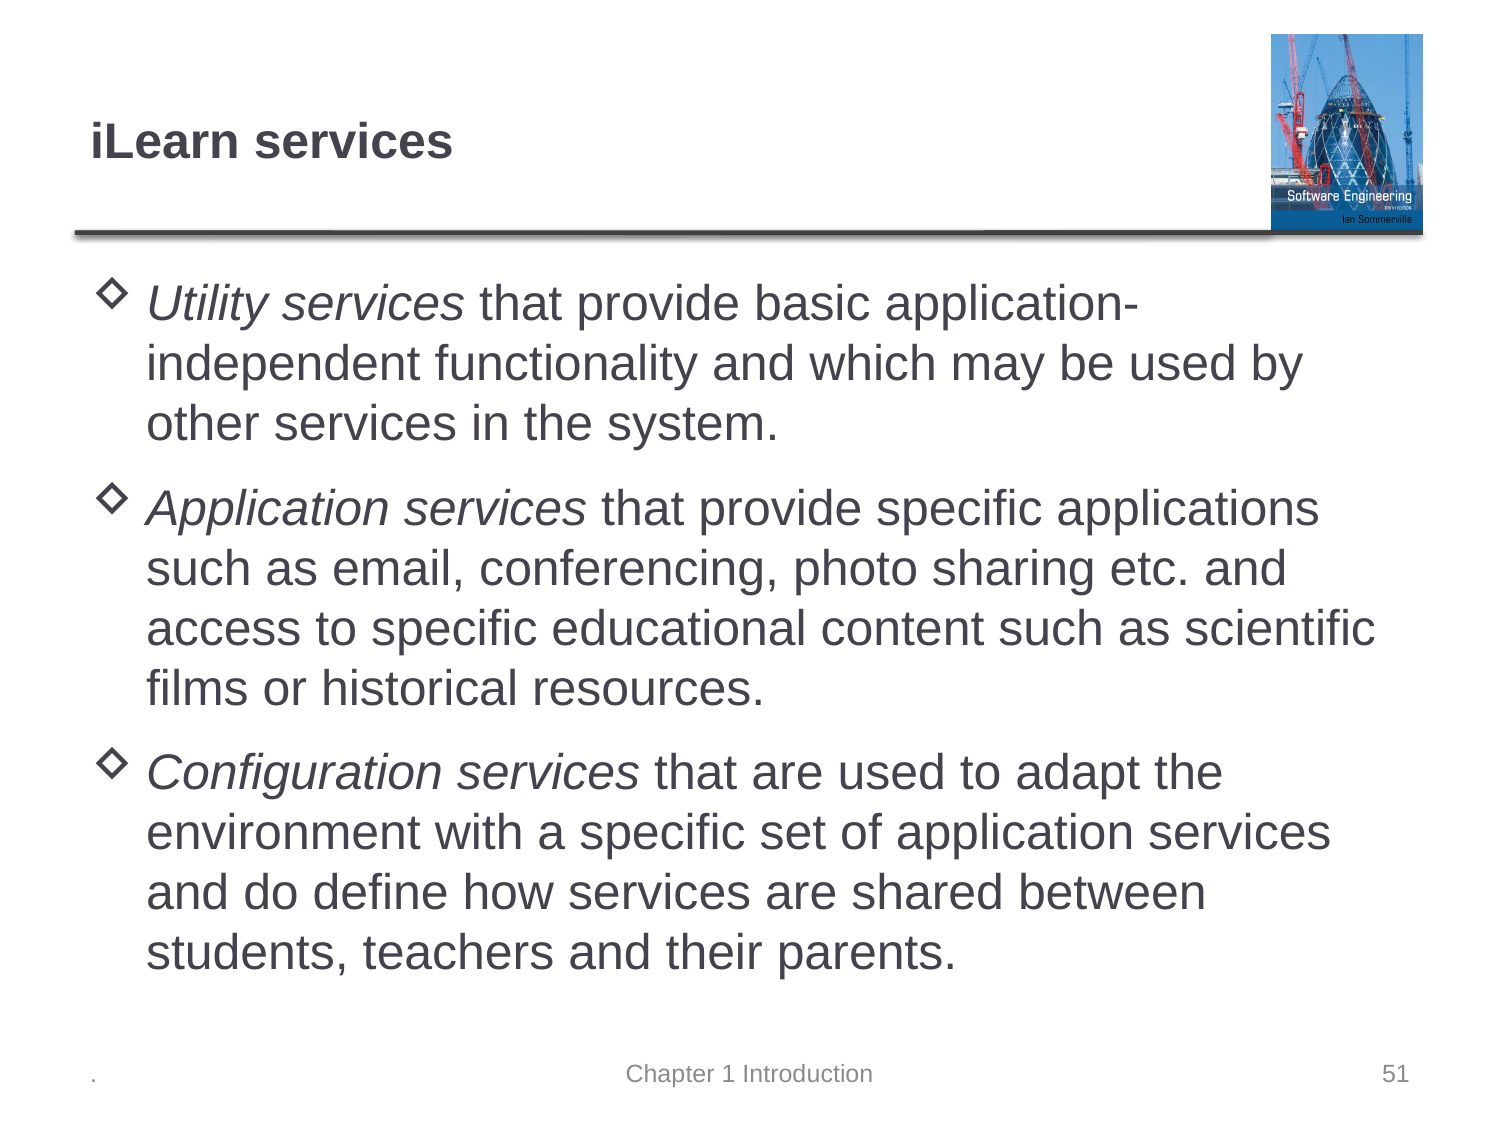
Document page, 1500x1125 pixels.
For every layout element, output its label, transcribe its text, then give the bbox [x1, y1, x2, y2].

title iLearn services [74, 44, 1272, 233]
footer Chapter 1 Introduction [512, 1042, 988, 1103]
picture [1271, 34, 1423, 230]
list Utility services that provide basic application-independent functionality and which may be used by other services in the system. Application services that provide specific applications such as email, conferencing, photo sharing etc. and access to specific educational content such as scientific films or historical resources. Configuration services that are used to adapt the environment with a specific set of application services and do define how services are shared between students, teachers and their parents. [75, 262, 1425, 1005]
slide_number . [75, 1042, 425, 1103]
slide_number 51 [1074, 1042, 1425, 1103]
